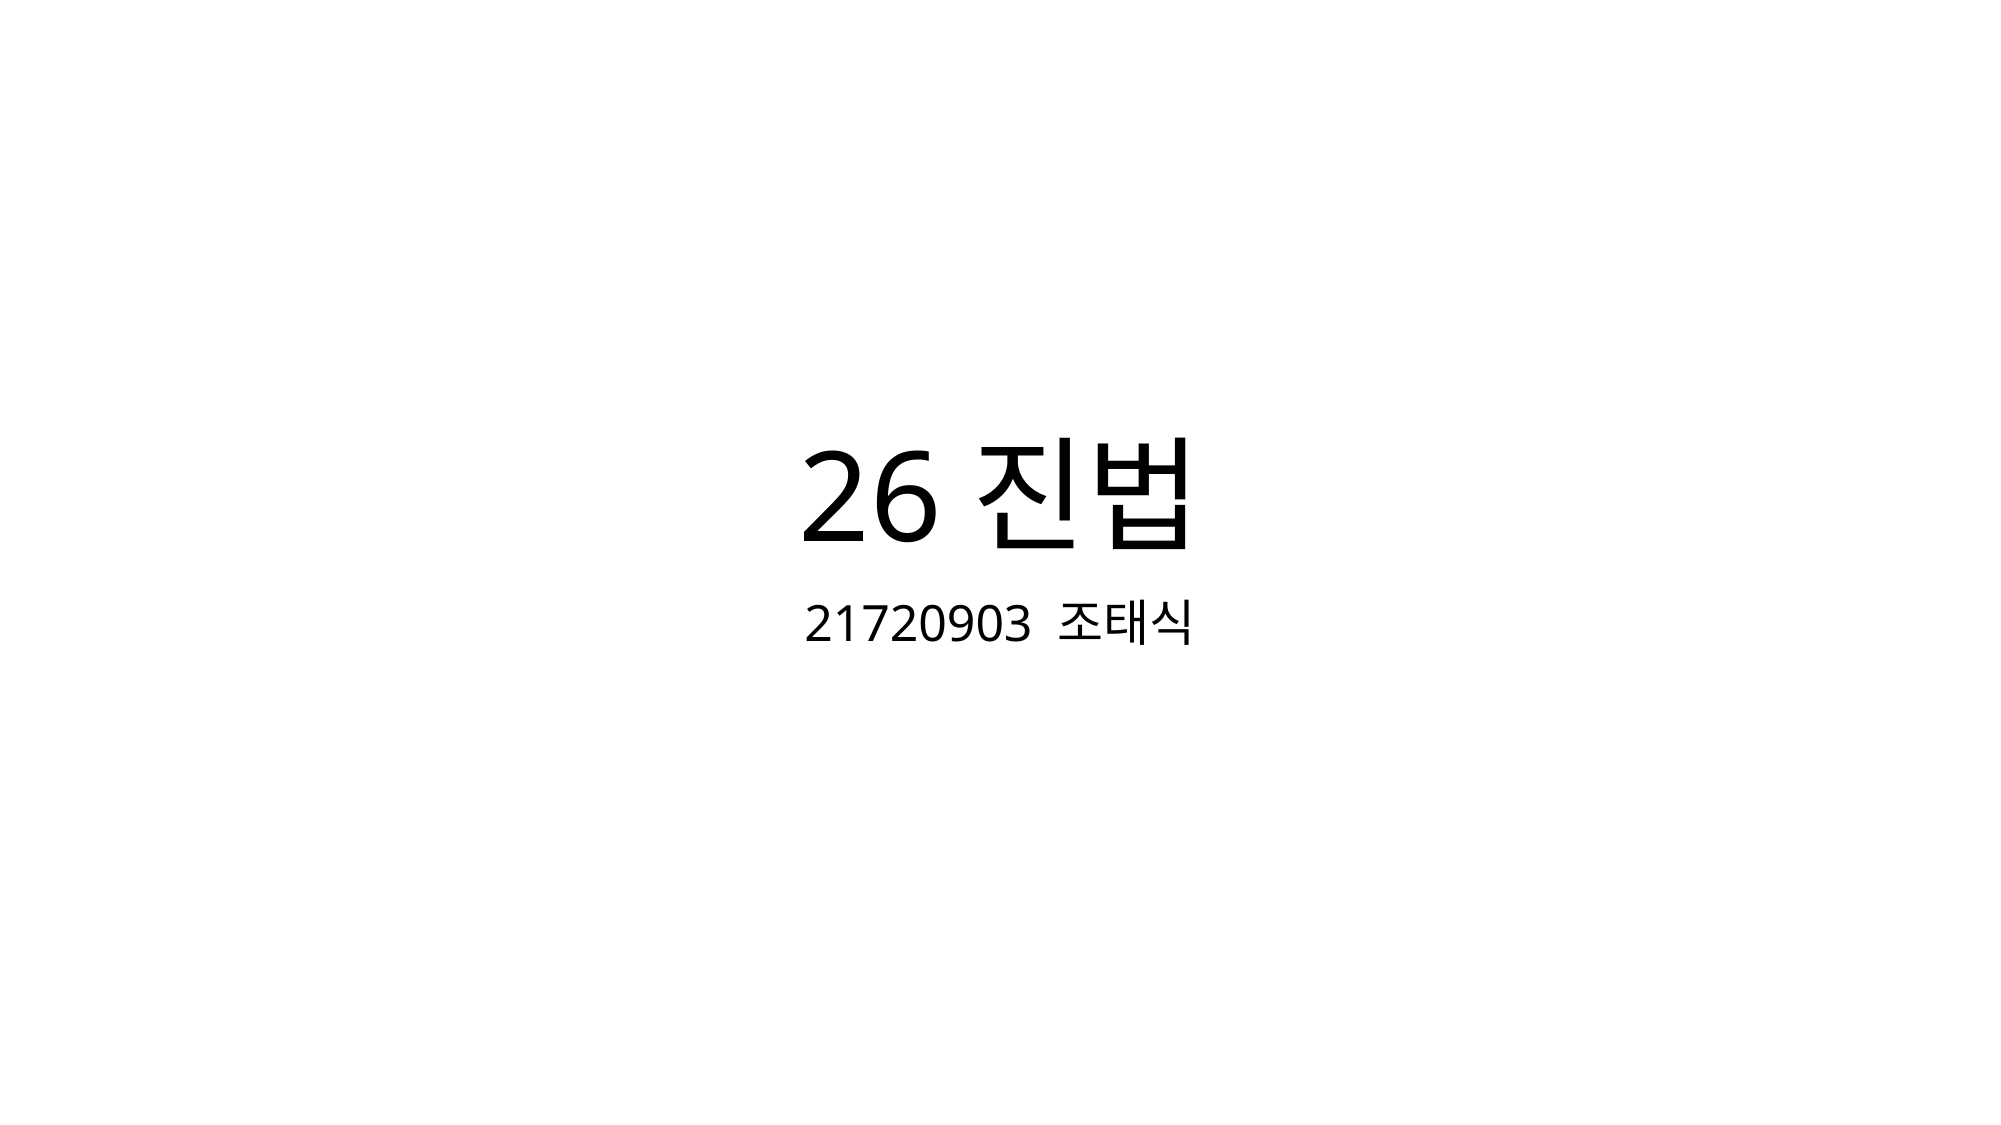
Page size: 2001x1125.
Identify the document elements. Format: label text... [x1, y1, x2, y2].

title 26진법 [249, 184, 1750, 576]
subtitle 21720903 조태식 [249, 590, 1750, 863]
